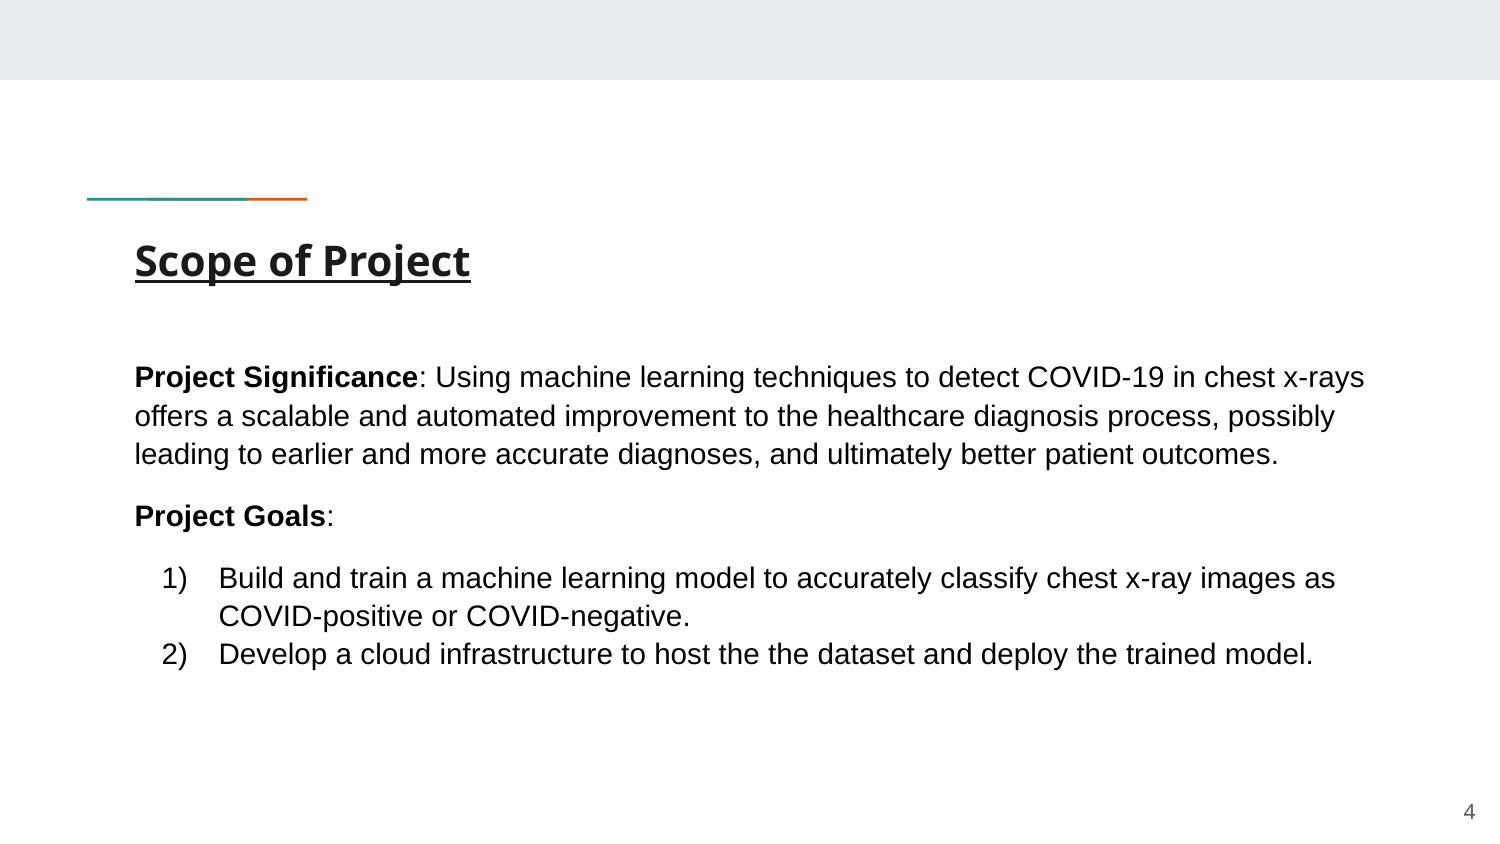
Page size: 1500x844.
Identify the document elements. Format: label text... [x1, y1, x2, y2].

title Scope of Project [119, 216, 1381, 305]
list Project Significance: Using machine learning techniques to detect COVID-19 in chest x-rays offers a scalable and automated improvement to the healthcare diagnosis process, possibly leading to earlier and more accurate diagnoses, and ultimately better patient outcomes. Project Goals: Build and train a machine learning model to accurately classify chest x-ray images as COVID-positive or COVID-negative. Develop a cloud infrastructure to host the the dataset and deploy the trained model. [119, 341, 1381, 712]
slide_number ‹#› [1400, 779, 1491, 844]
